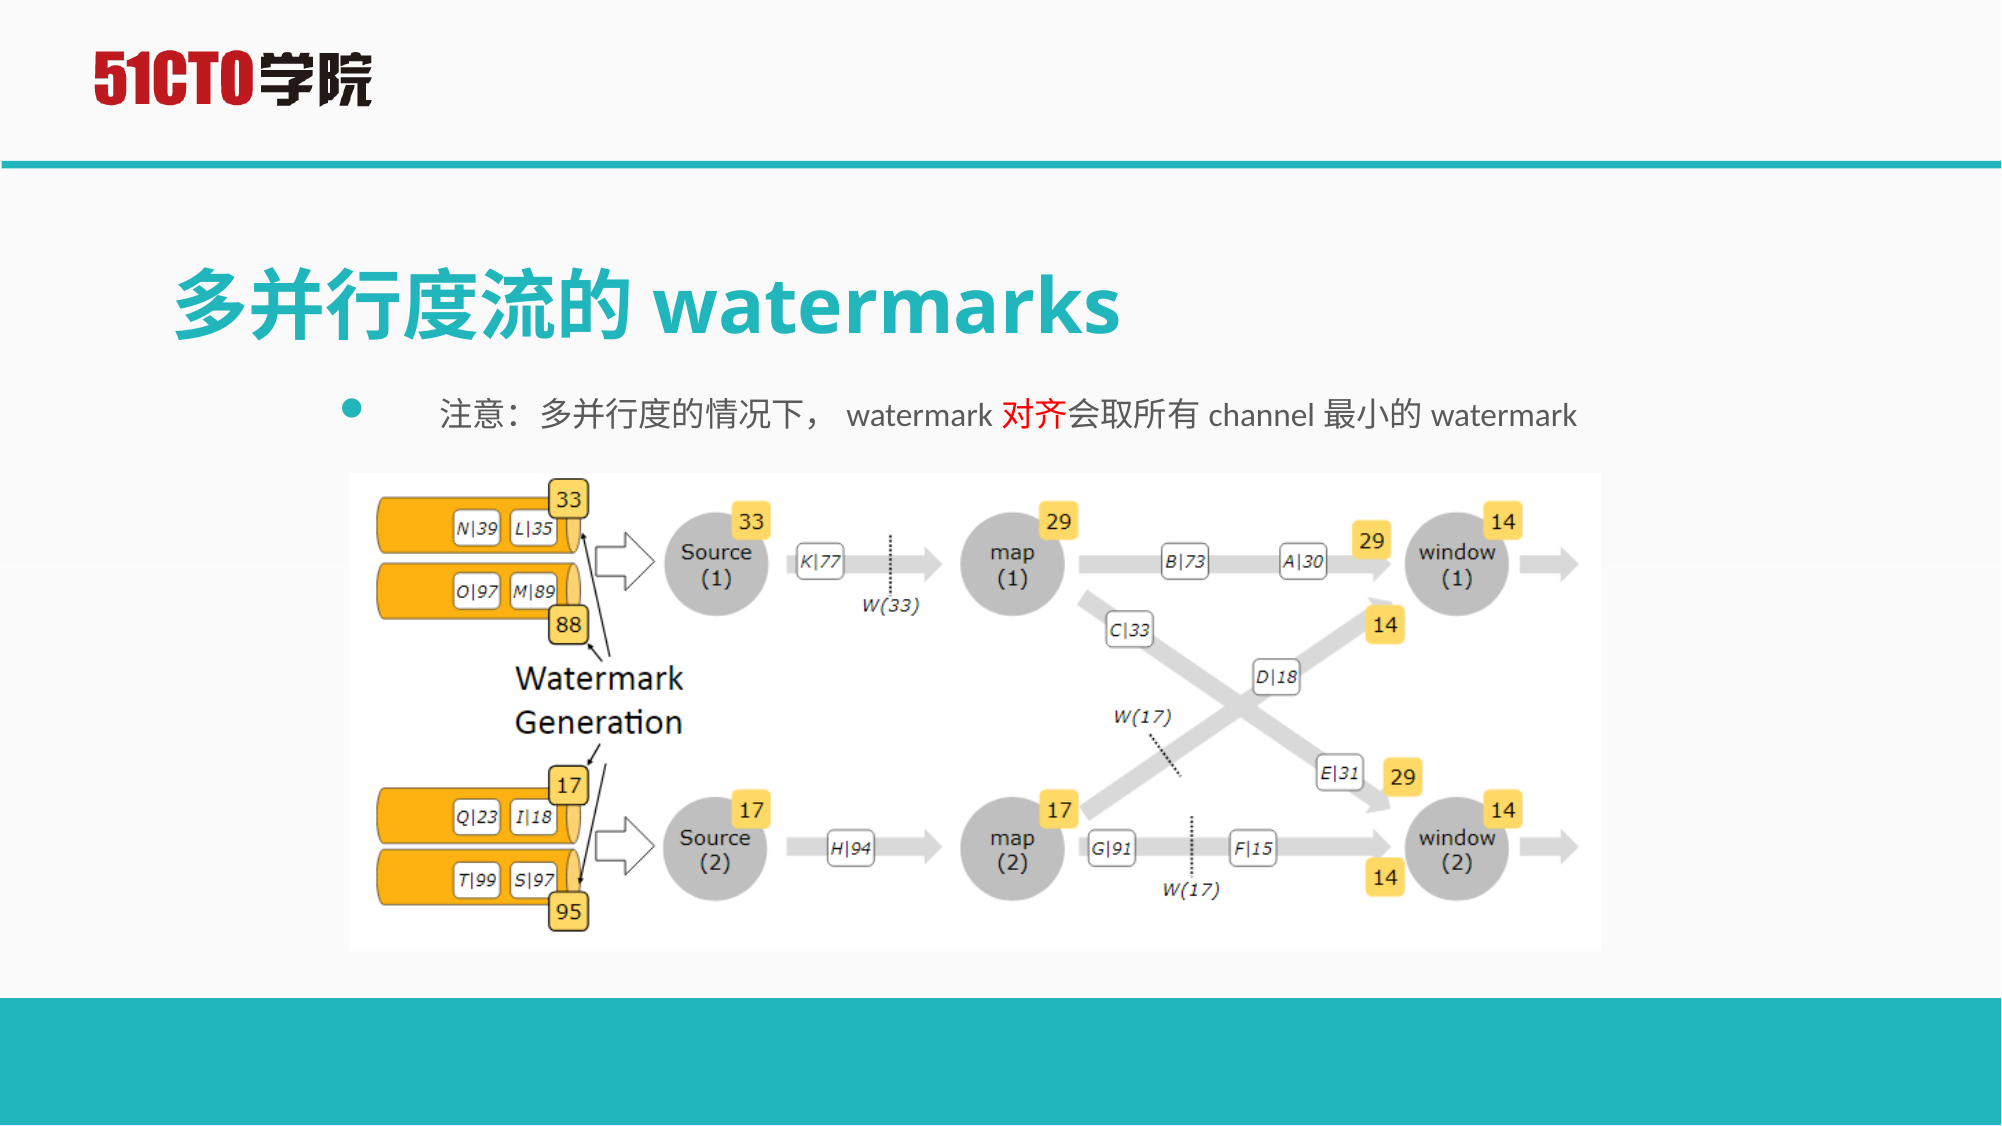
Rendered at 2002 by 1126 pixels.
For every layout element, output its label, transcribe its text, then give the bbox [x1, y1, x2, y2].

title 多并行度流的watermarks [156, 243, 1831, 362]
picture [90, 42, 375, 111]
picture [349, 473, 1601, 952]
list 注意：多并行度的情况下，watermark对齐会取所有channel最小的watermark [161, 385, 1828, 870]
